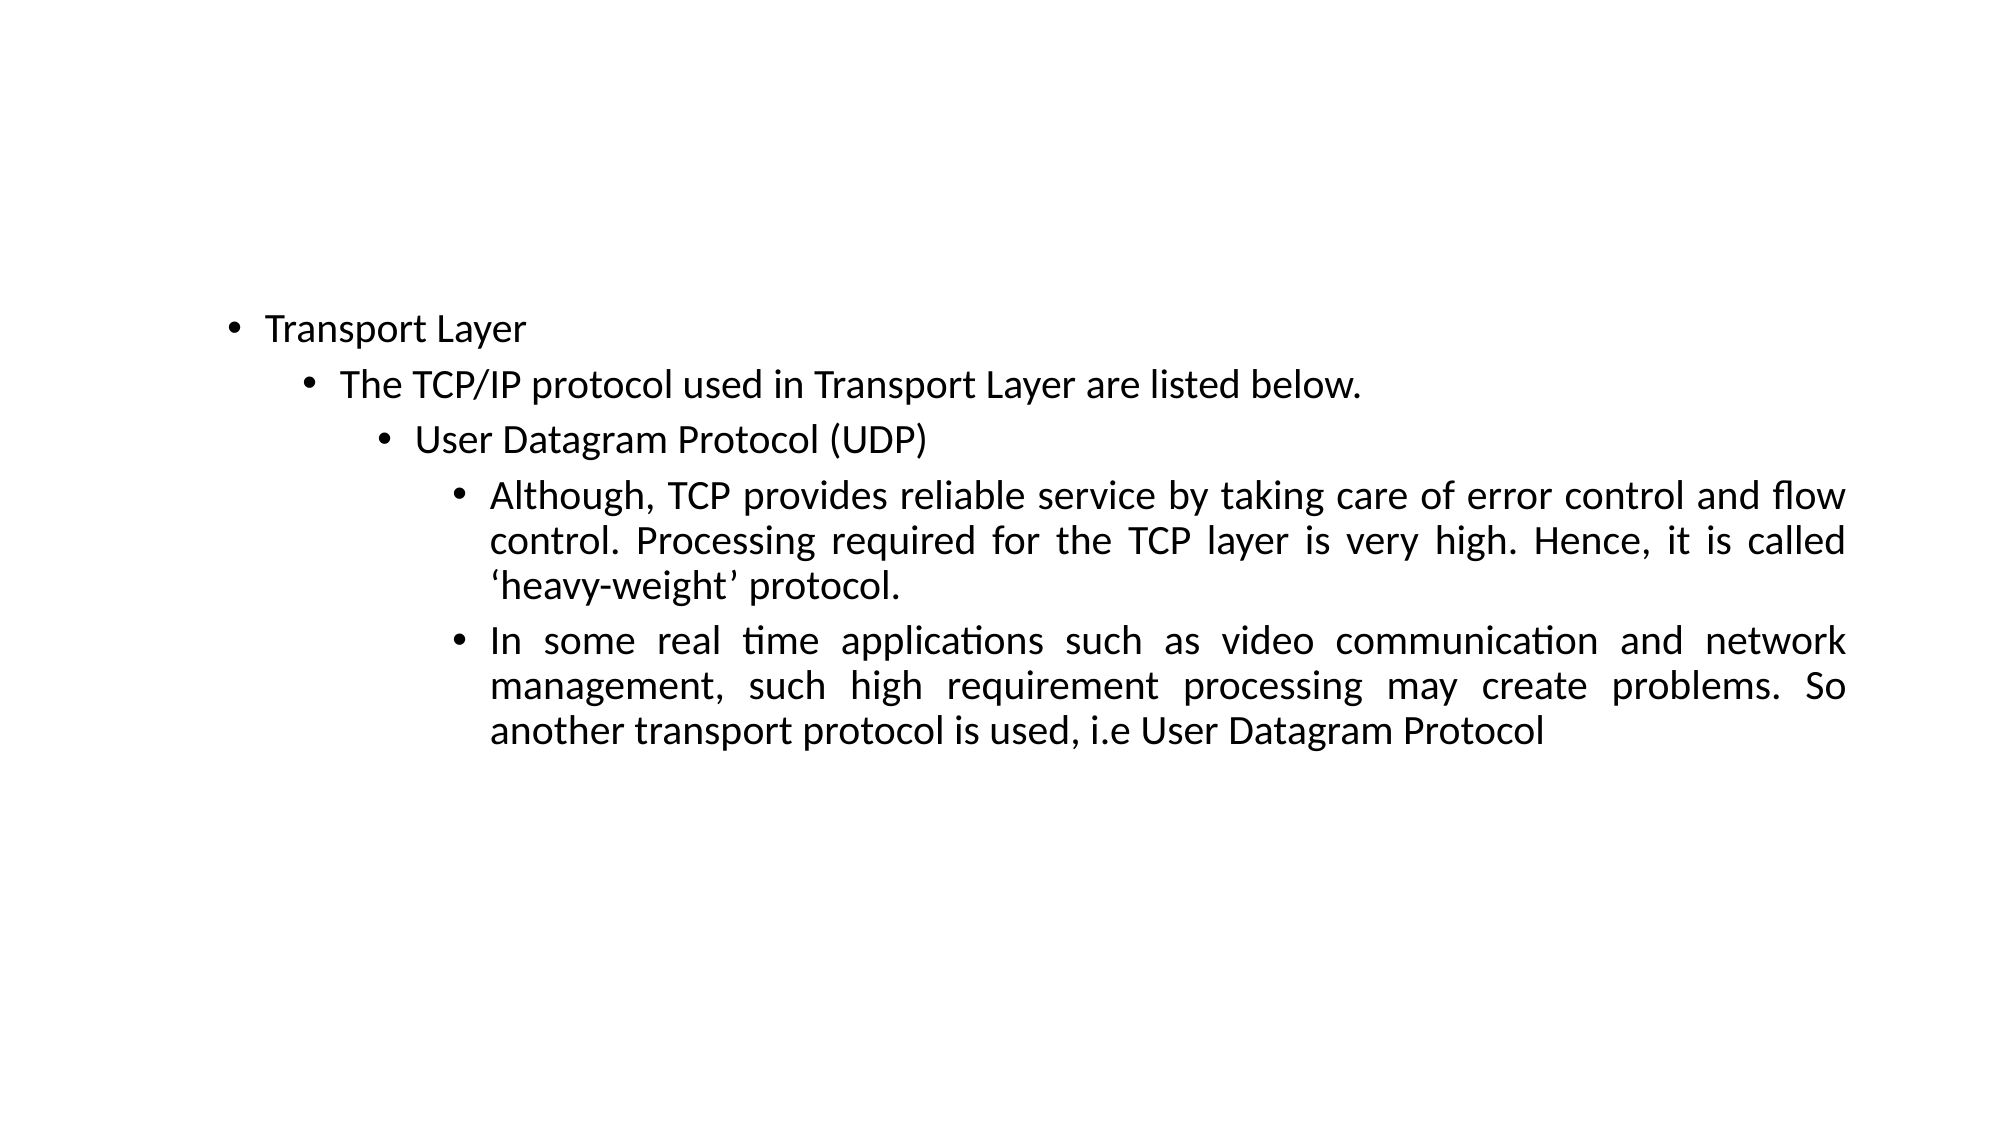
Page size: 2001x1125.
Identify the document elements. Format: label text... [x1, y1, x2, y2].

list Transport Layer The TCP/IP protocol used in Transport Layer are listed below. User Datagram Protocol (UDP) Although, TCP provides reliable service by taking care of error control and flow control. Processing required for the TCP layer is very high. Hence, it is called ‘heavy-weight’ protocol. In some real time applications such as video communication and network management, such high requirement processing may create problems. So another transport protocol is used, i.e User Datagram Protocol [137, 299, 1863, 1014]
